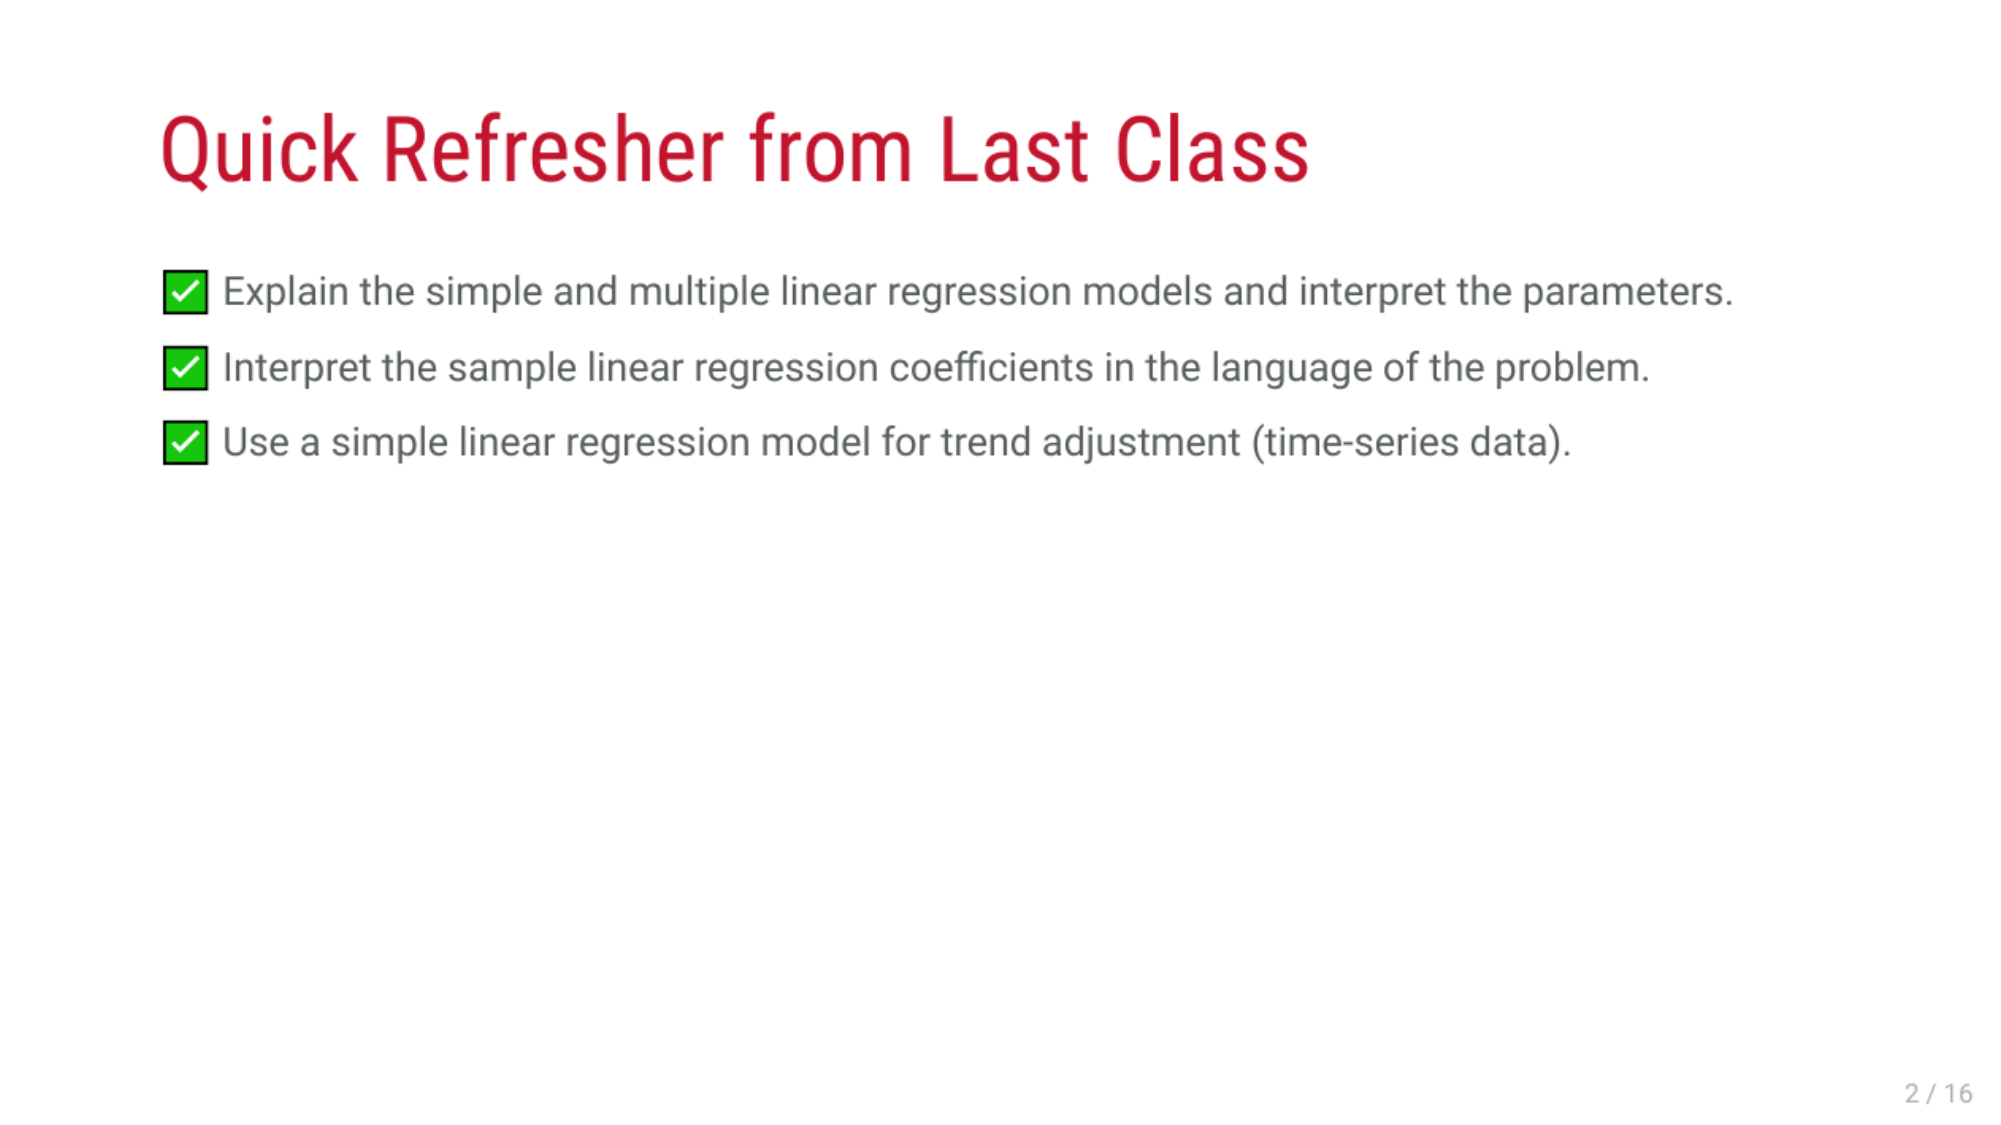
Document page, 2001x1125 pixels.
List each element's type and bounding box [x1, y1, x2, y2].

list [0, 0, 2000, 1125]
